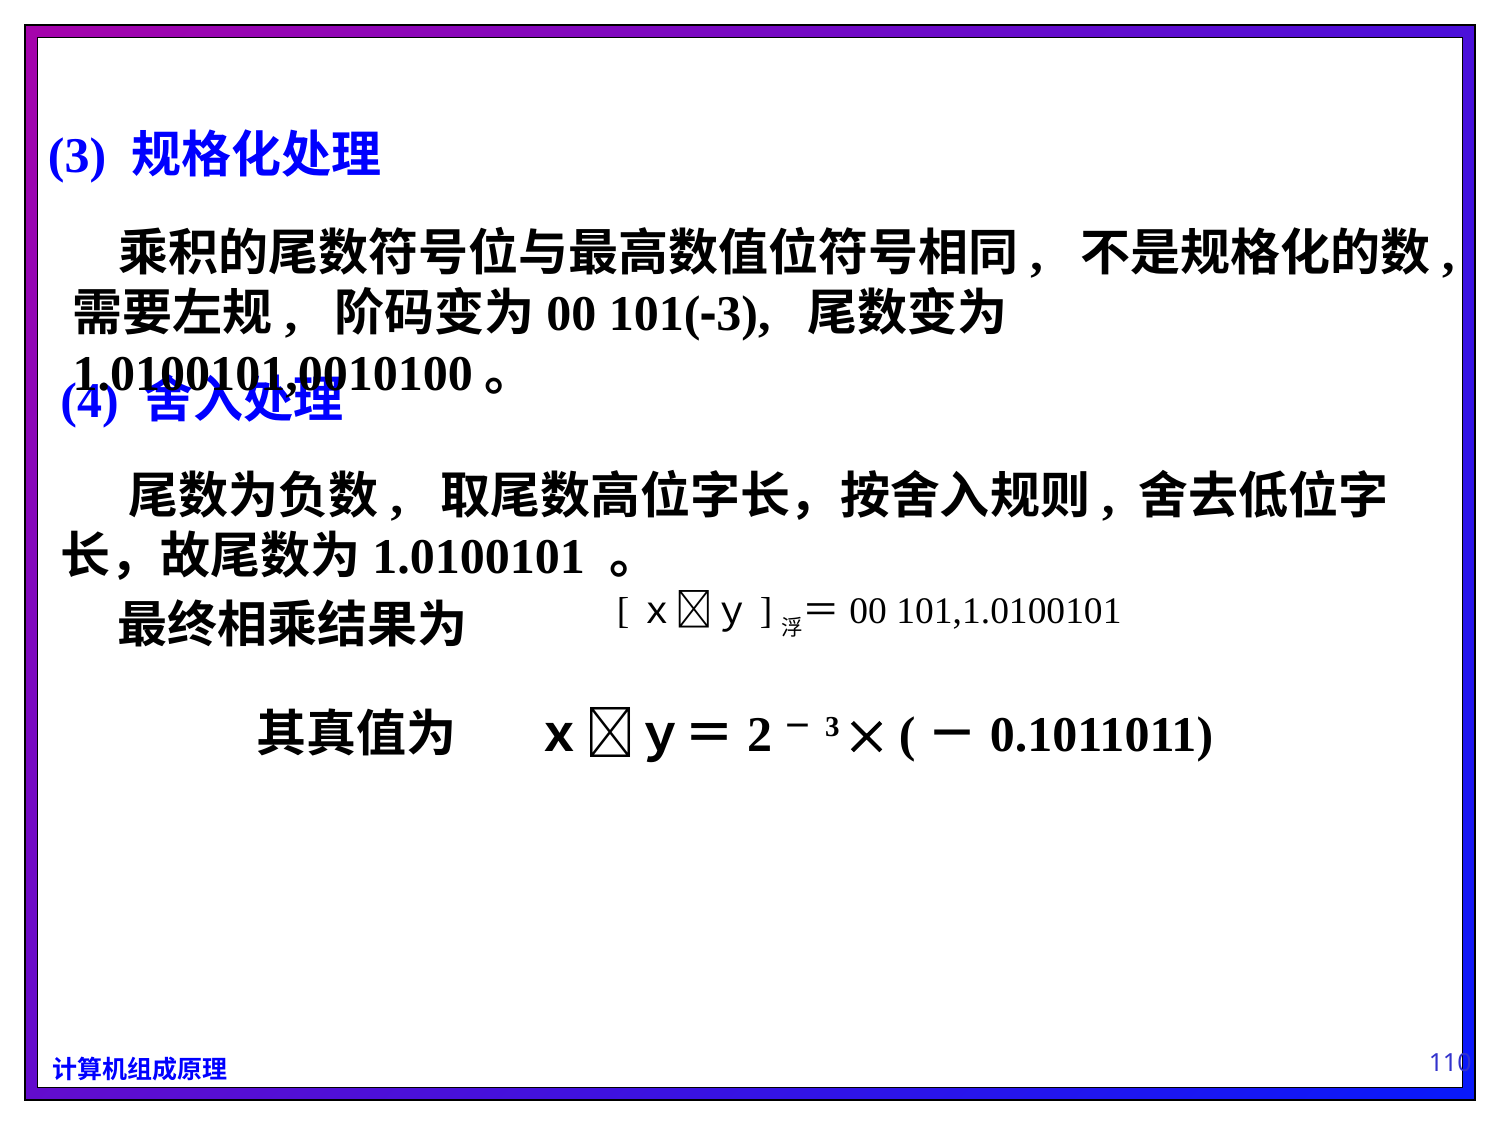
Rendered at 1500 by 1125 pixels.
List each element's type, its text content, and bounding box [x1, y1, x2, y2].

text_box 尾数为负数, 取尾数高位字长，按舍入规则, 舍去低位字长，故尾数为1.0100101 。 最终相乘结果为 [45, 456, 1448, 658]
text_box 乘积的尾数符号位与最高数值位符号相同, 不是规格化的数,需要左规, 阶码变为00 101(-3), 尾数变为 1.0100101,0010100。 [57, 212, 1461, 408]
text_box (4) 舍入处理 [45, 359, 634, 435]
text_box (3) 规格化处理 [33, 115, 721, 190]
text_box 其真值为 ｘｙ＝2－3  (－0.1011011) [83, 693, 1382, 769]
text_box [ｘｙ]浮＝00 101,1.0100101 [602, 579, 1147, 647]
